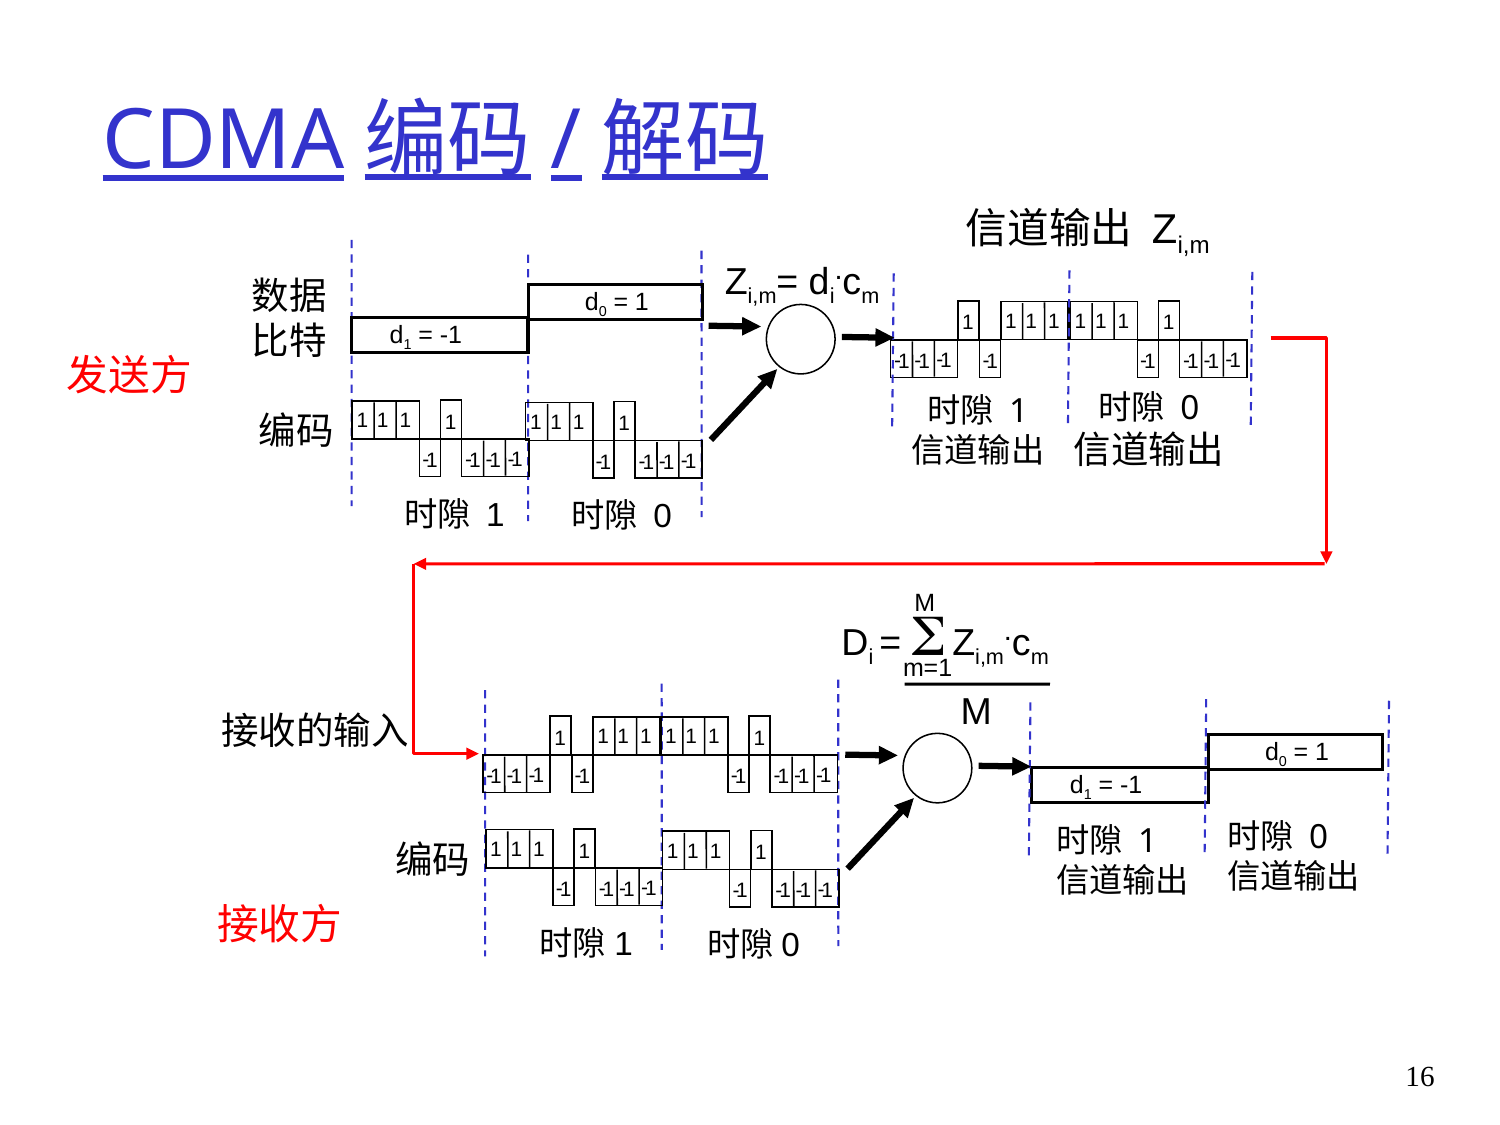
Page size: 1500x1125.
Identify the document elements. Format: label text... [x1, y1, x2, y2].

text_box 时隙 1 信道输出 [1041, 811, 1205, 906]
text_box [650, 715, 858, 910]
text_box [1270, 338, 1333, 564]
text_box [413, 563, 471, 760]
text_box 发送方 [51, 341, 207, 407]
title CDMA编码/解码 [87, 41, 1363, 229]
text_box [1208, 728, 1383, 774]
text_box 编码 [243, 400, 341, 460]
text_box 时隙 1 [389, 507, 520, 541]
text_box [341, 239, 548, 507]
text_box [1085, 300, 1266, 381]
text_box [858, 798, 914, 858]
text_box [515, 278, 722, 481]
text_box 时隙 0 信道输出 [1059, 381, 1239, 479]
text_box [820, 579, 1070, 740]
text_box 时隙 0 信道输出 [1212, 808, 1376, 903]
text_box Zi,m= di.cm [710, 236, 895, 316]
text_box 时隙 1 信道输出 [896, 381, 1060, 477]
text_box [1031, 760, 1209, 806]
text_box [858, 749, 898, 762]
text_box 信道输出 Zi,m [888, 194, 1287, 266]
slide_number 16 [1339, 1050, 1450, 1125]
text_box [766, 316, 836, 374]
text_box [879, 300, 1085, 381]
text_box 编码 [380, 829, 471, 889]
text_box 时隙0 [692, 915, 815, 970]
text_box [722, 320, 761, 333]
text_box 数据比特 [237, 264, 341, 370]
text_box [471, 715, 682, 909]
text_box [722, 369, 778, 429]
text_box [903, 740, 972, 803]
text_box 接收的输入 [206, 699, 424, 760]
text_box 时隙 0 [556, 486, 687, 542]
text_box [978, 760, 1031, 773]
text_box [415, 557, 1325, 571]
text_box 接收方 [202, 890, 358, 955]
text_box 时隙1 [525, 914, 648, 970]
